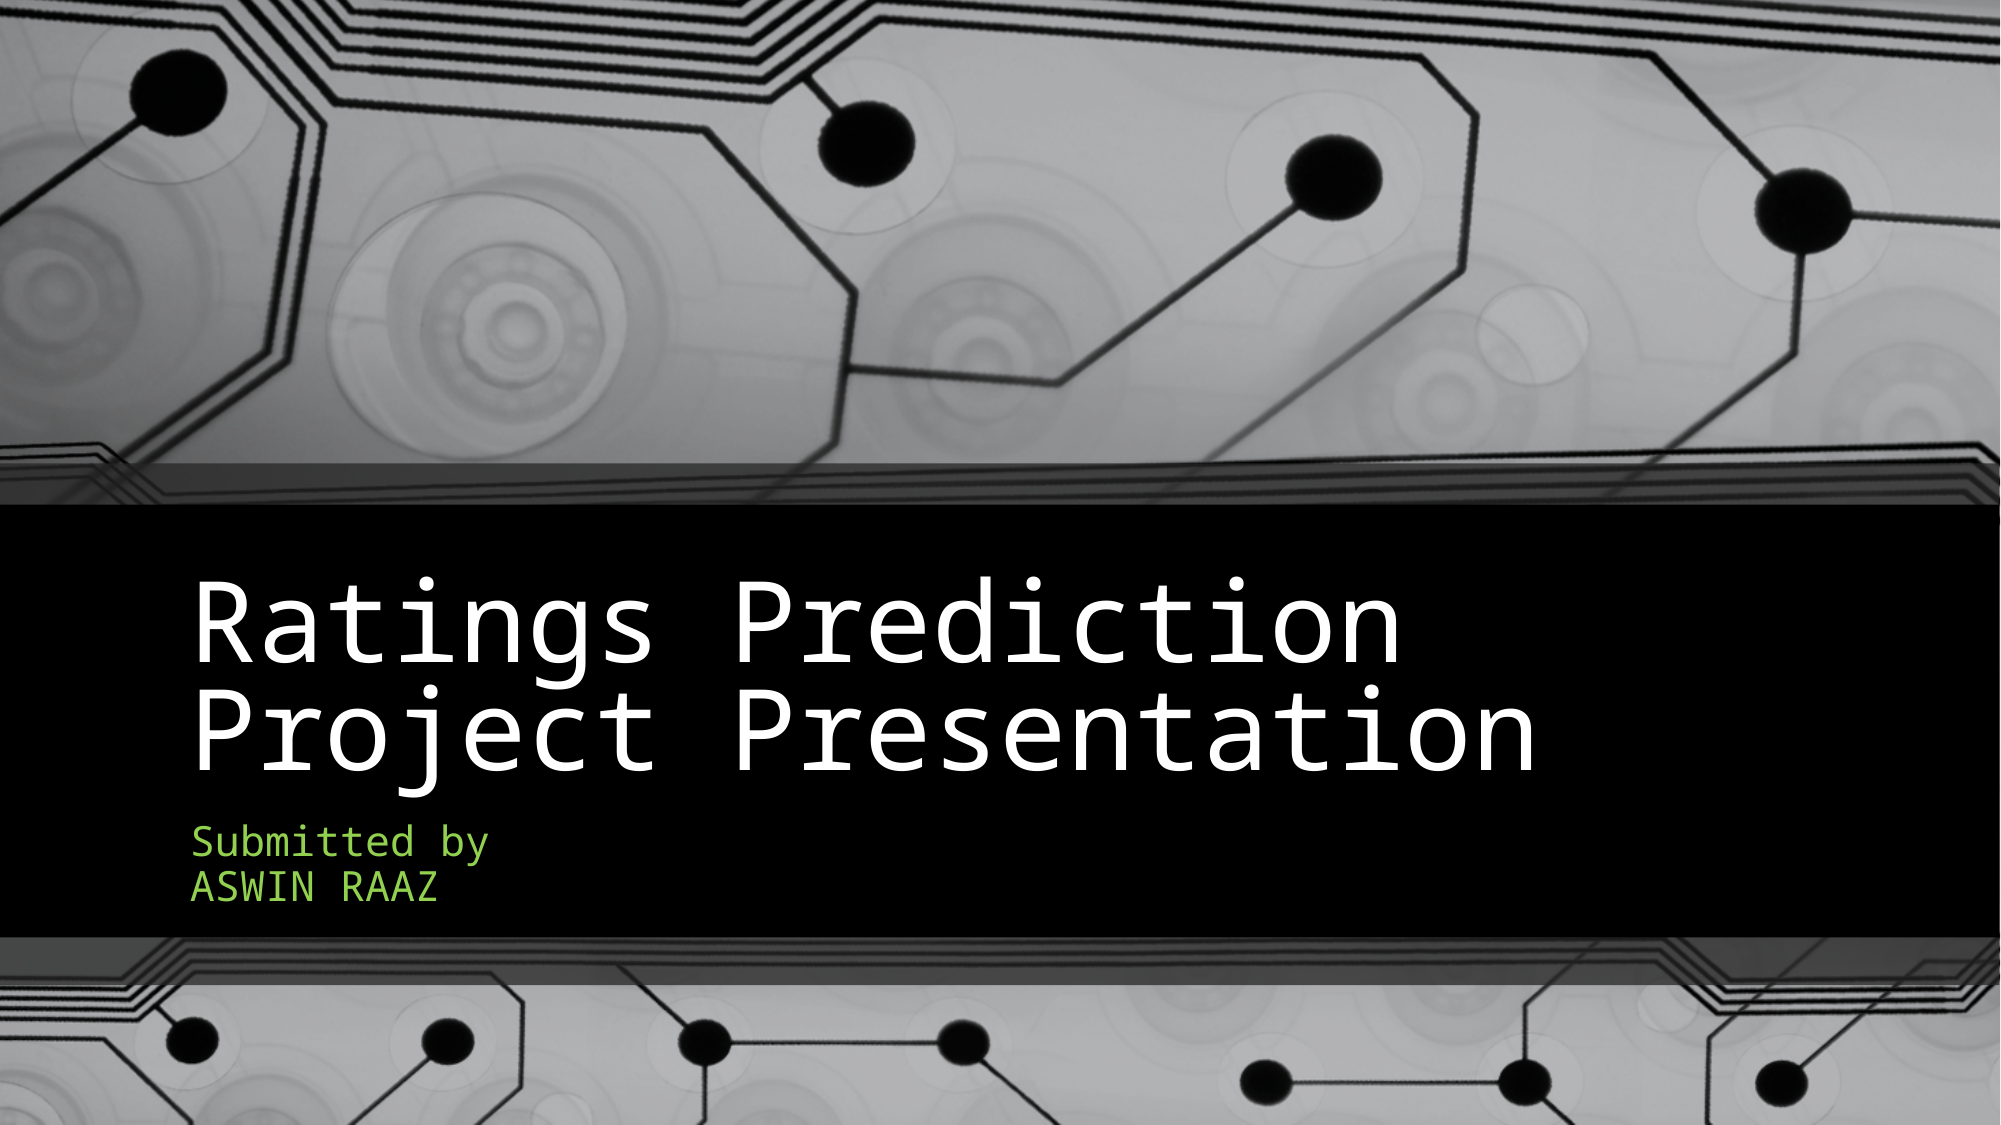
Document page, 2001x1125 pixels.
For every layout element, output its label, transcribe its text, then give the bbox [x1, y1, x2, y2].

title Ratings Prediction Project Presentation [174, 519, 1825, 800]
picture [0, 0, 2001, 1125]
subtitle Submitted by ASWIN RAAZ [174, 812, 1825, 925]
